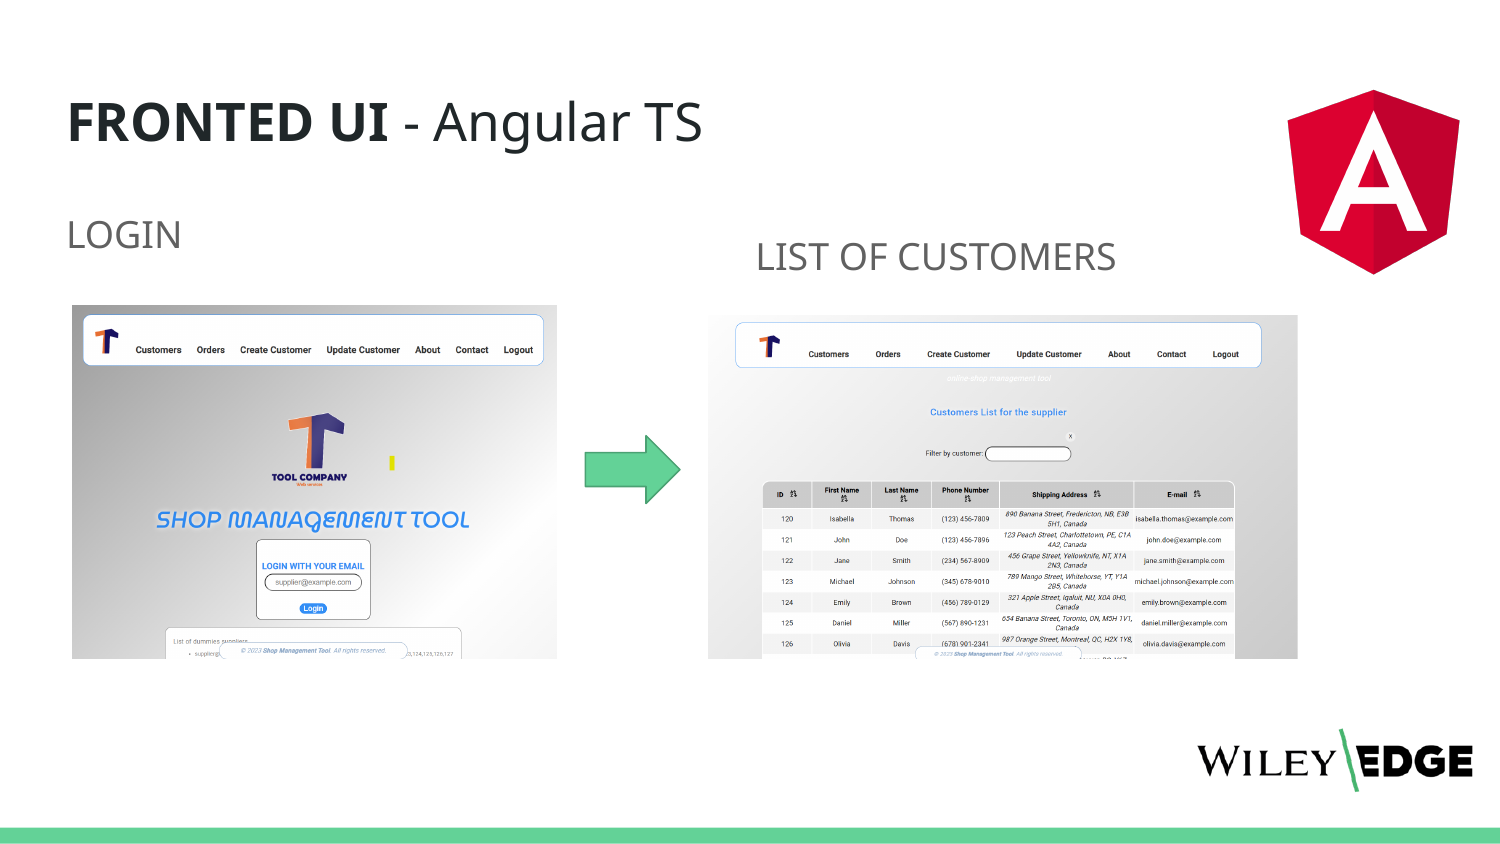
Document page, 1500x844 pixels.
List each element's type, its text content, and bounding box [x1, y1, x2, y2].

list LIST OF CUSTOMERS [740, 211, 1500, 306]
list LOGIN [51, 189, 861, 283]
picture [71, 304, 558, 659]
text_box [585, 435, 680, 504]
picture [1258, 62, 1489, 294]
picture [1172, 722, 1500, 801]
picture [707, 314, 1298, 659]
title FRONTED UI - Angular TS [51, 72, 1252, 167]
